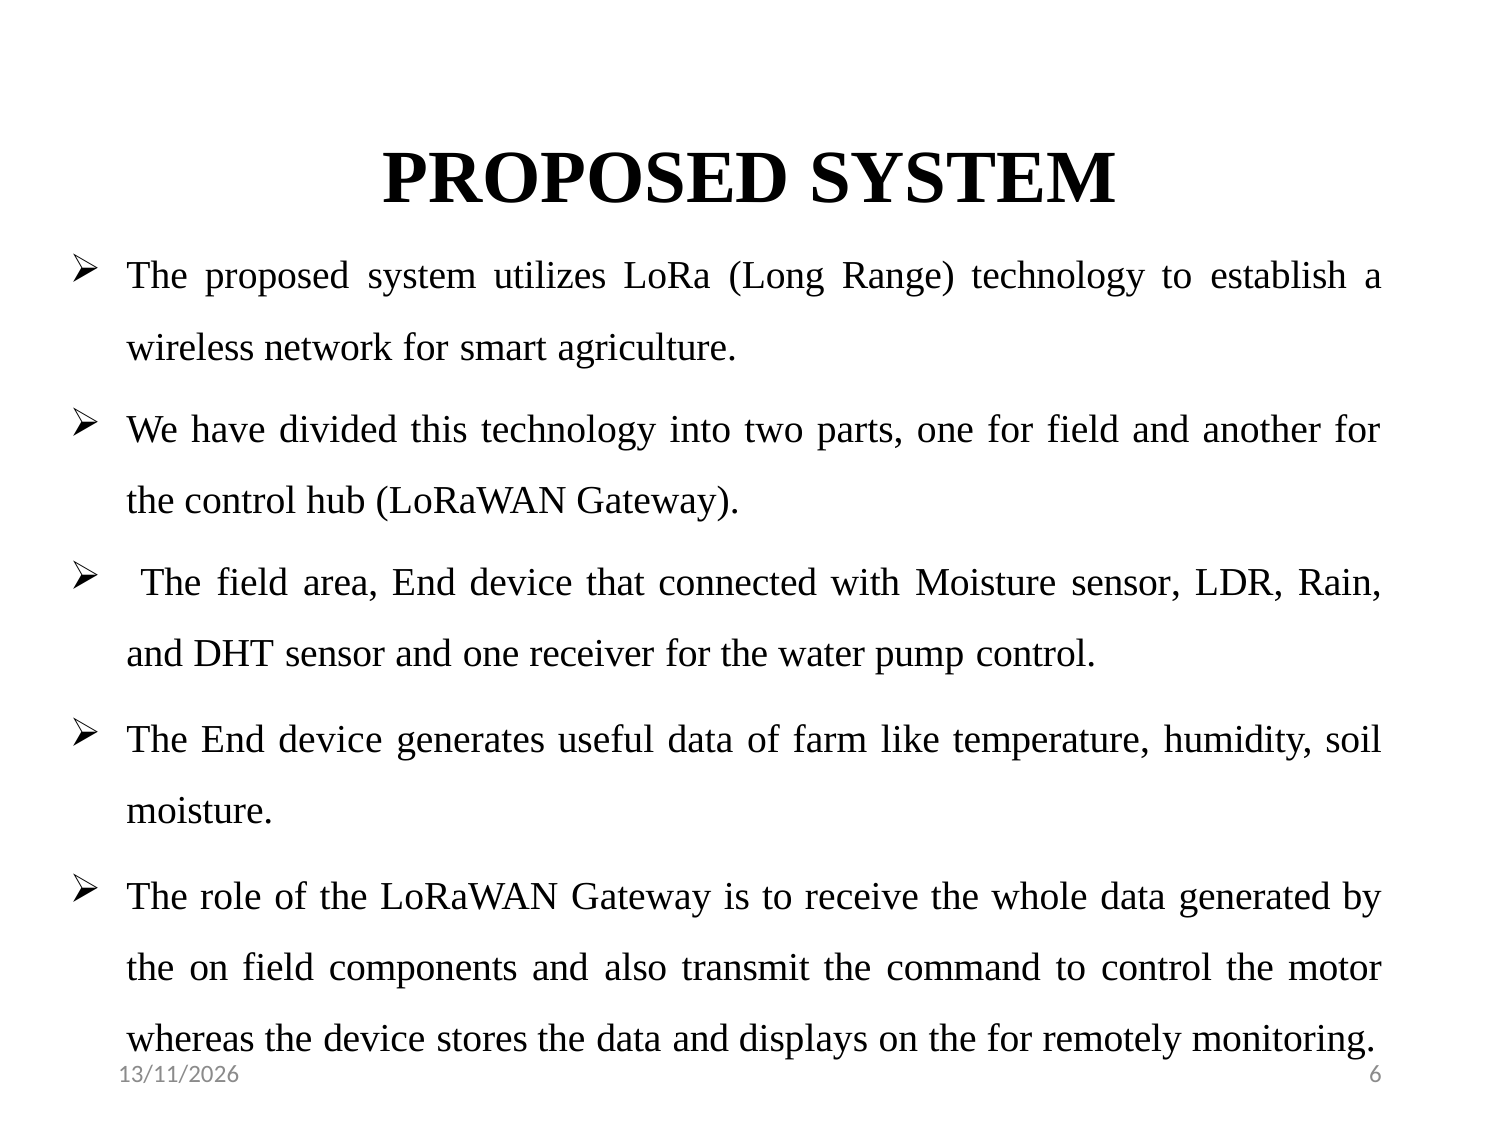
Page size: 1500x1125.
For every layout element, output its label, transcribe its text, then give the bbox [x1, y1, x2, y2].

text_box PROPOSED SYSTEM [0, 139, 1500, 219]
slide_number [103, 1042, 441, 1103]
slide_number 6 [1059, 1042, 1397, 1103]
list The proposed system utilizes LoRa (Long Range) technology to establish a wireless network for smart agriculture. We have divided this technology into two parts, one for field and another for the control hub (LoRaWAN Gateway). The field area, End device that connected with Moisture sensor, LDR, Rain, and DHT sensor and one receiver for the water pump control. The End device generates useful data of farm like temperature, humidity, soil moisture. The role of the LoRaWAN Gateway is to receive the whole data generated by the on field components and also transmit the command to control the motor whereas the device stores the data and displays on the for remotely monitoring. [0, 219, 1397, 1125]
